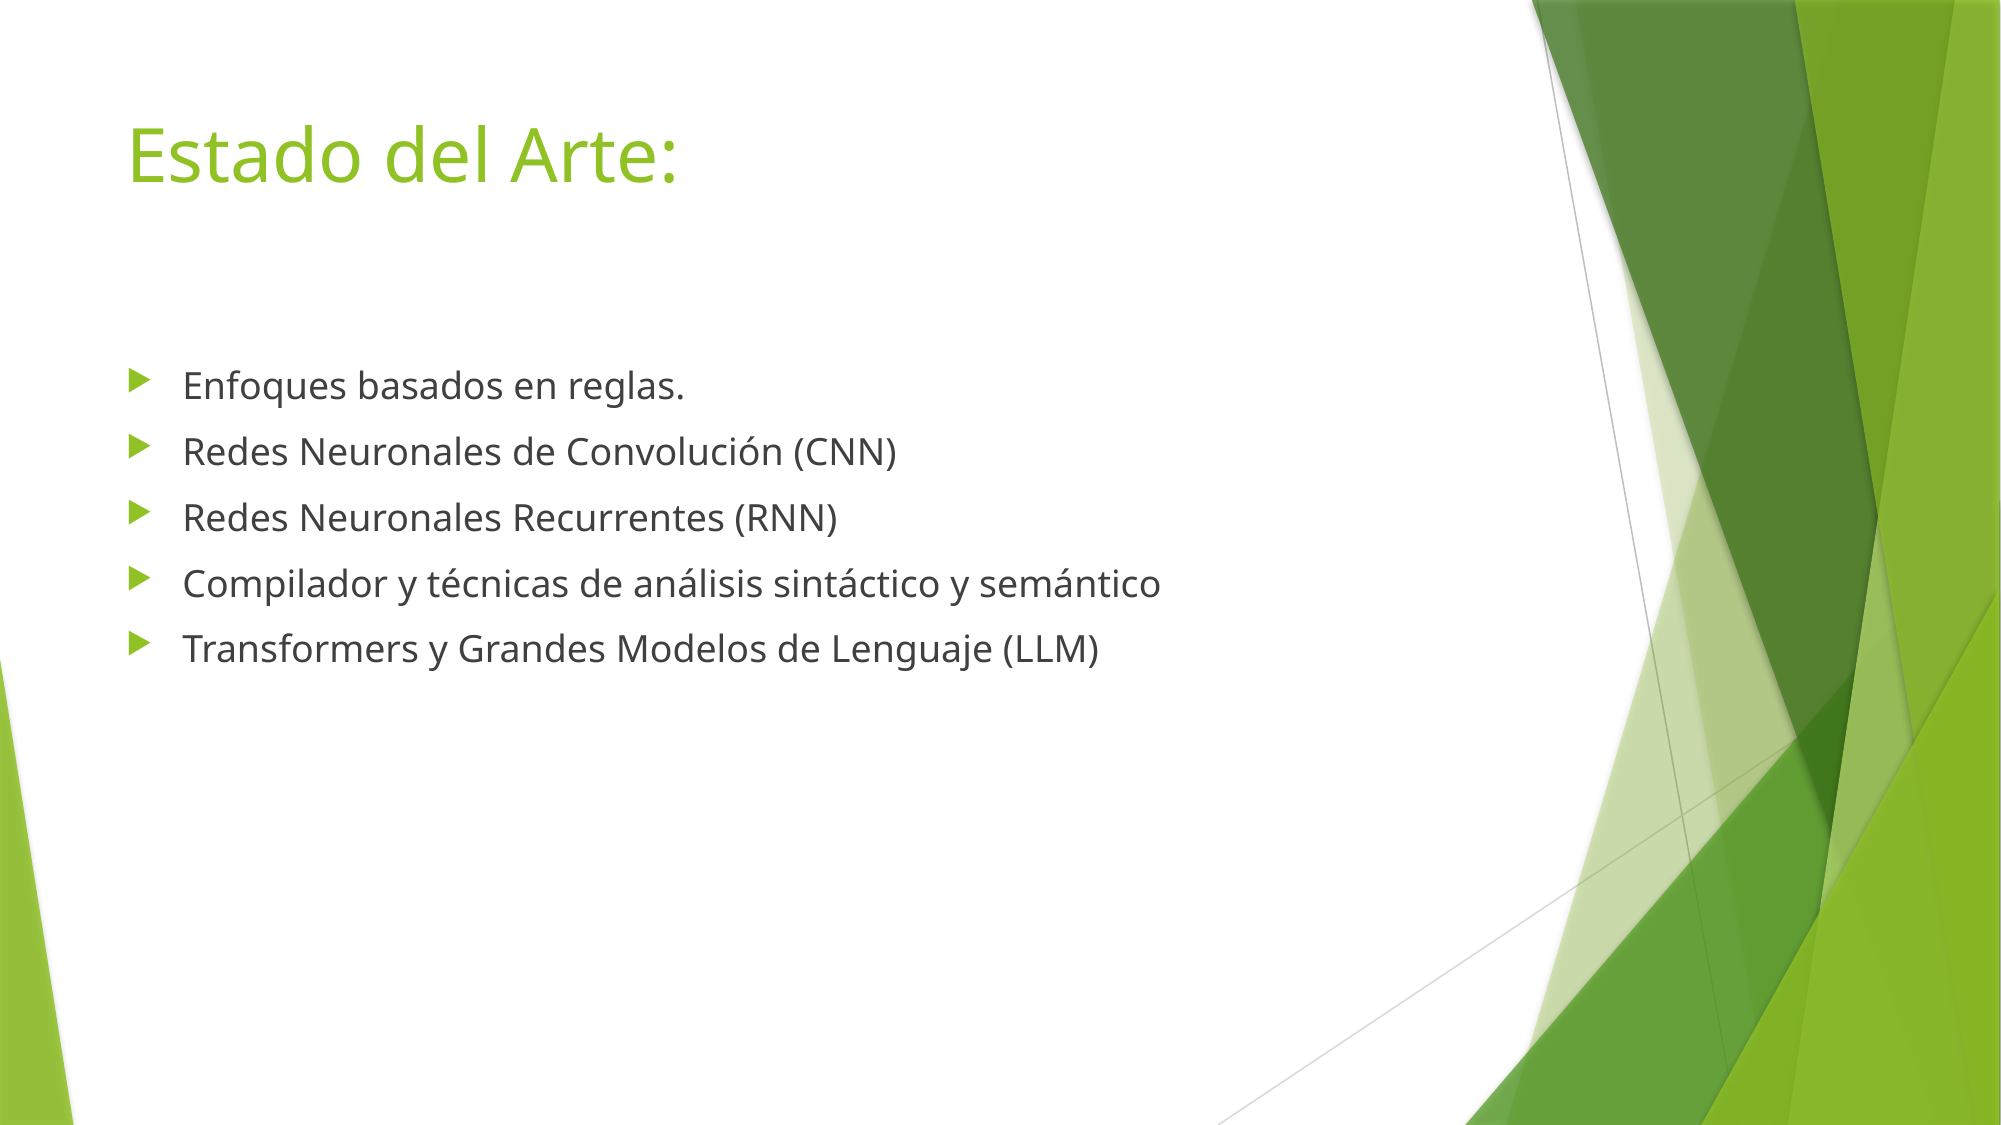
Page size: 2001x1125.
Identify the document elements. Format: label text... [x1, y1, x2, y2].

list Enfoques basados en reglas. Redes Neuronales de Convolución (CNN) Redes Neuronales Recurrentes (RNN) Compilador y técnicas de análisis sintáctico y semántico Transformers y Grandes Modelos de Lenguaje (LLM) [111, 354, 1522, 809]
title Estado del Arte: [111, 99, 1522, 317]
